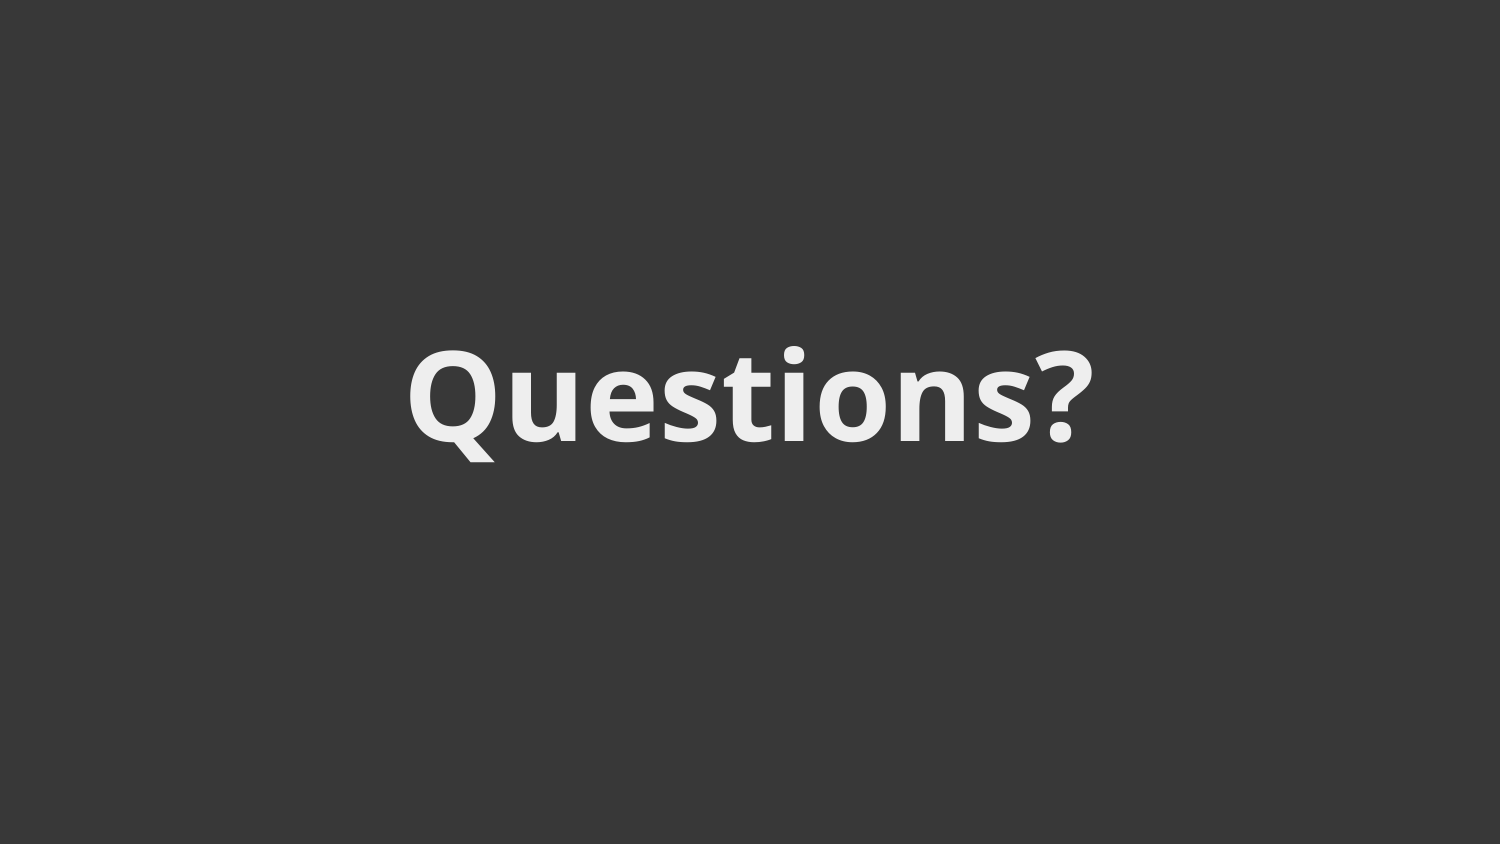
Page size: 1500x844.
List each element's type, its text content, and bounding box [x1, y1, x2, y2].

title Questions? [132, 301, 1368, 542]
